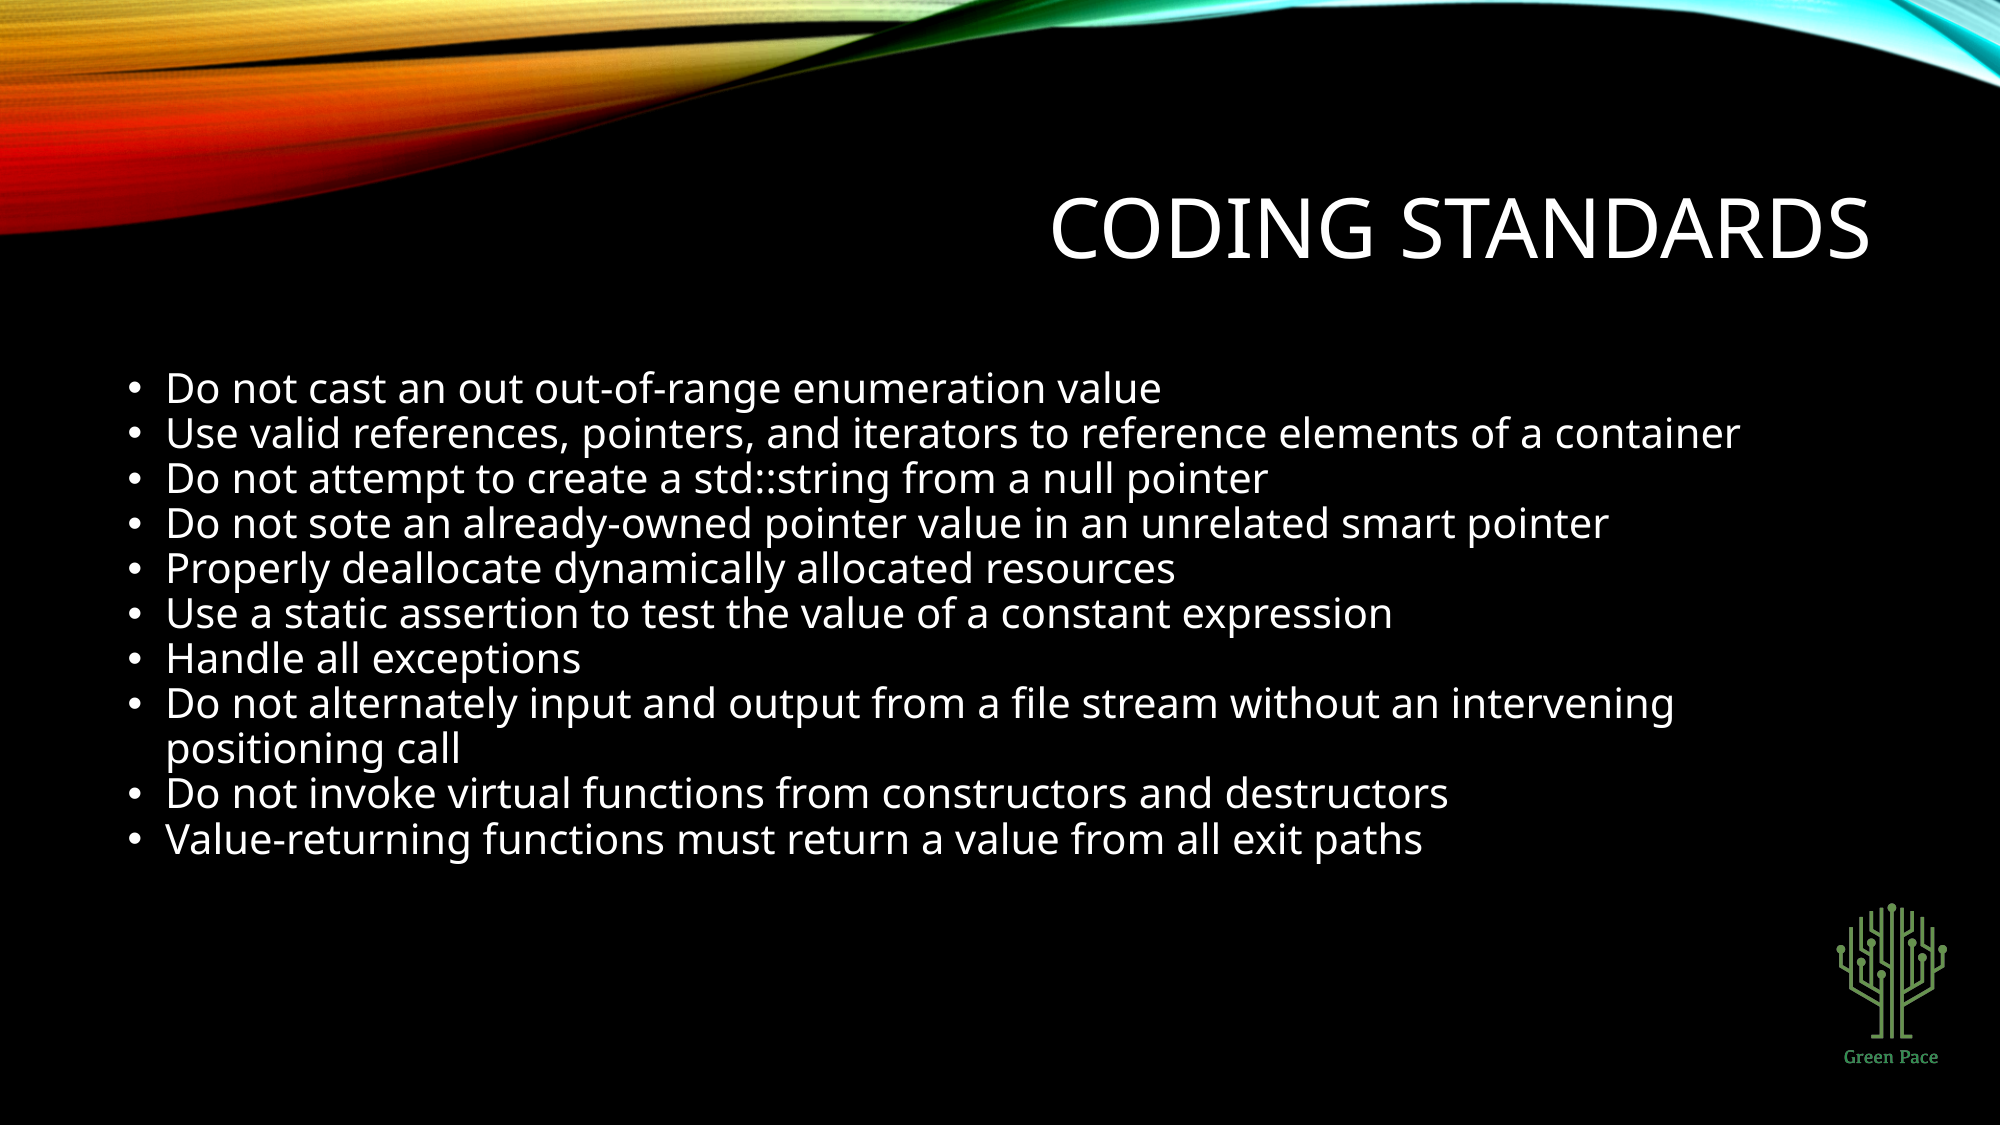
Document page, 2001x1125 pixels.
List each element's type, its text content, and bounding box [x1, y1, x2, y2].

picture [1817, 892, 1964, 1082]
title CODING STANDARDS [474, 125, 1888, 338]
list Do not cast an out out-of-range enumeration value Use valid references, pointers, and iterators to reference elements of a container Do not attempt to create a std::string from a null pointer Do not sote an already-owned pointer value in an unrelated smart pointer Properly deallocate dynamically allocated resources Use a static assertion to test the value of a constant expression Handle all exceptions Do not alternately input and output from a file stream without an intervening positioning call Do not invoke virtual functions from constructors and destructors Value-returning functions must return a value from all exit paths [112, 360, 1888, 1021]
picture [0, 0, 2000, 237]
